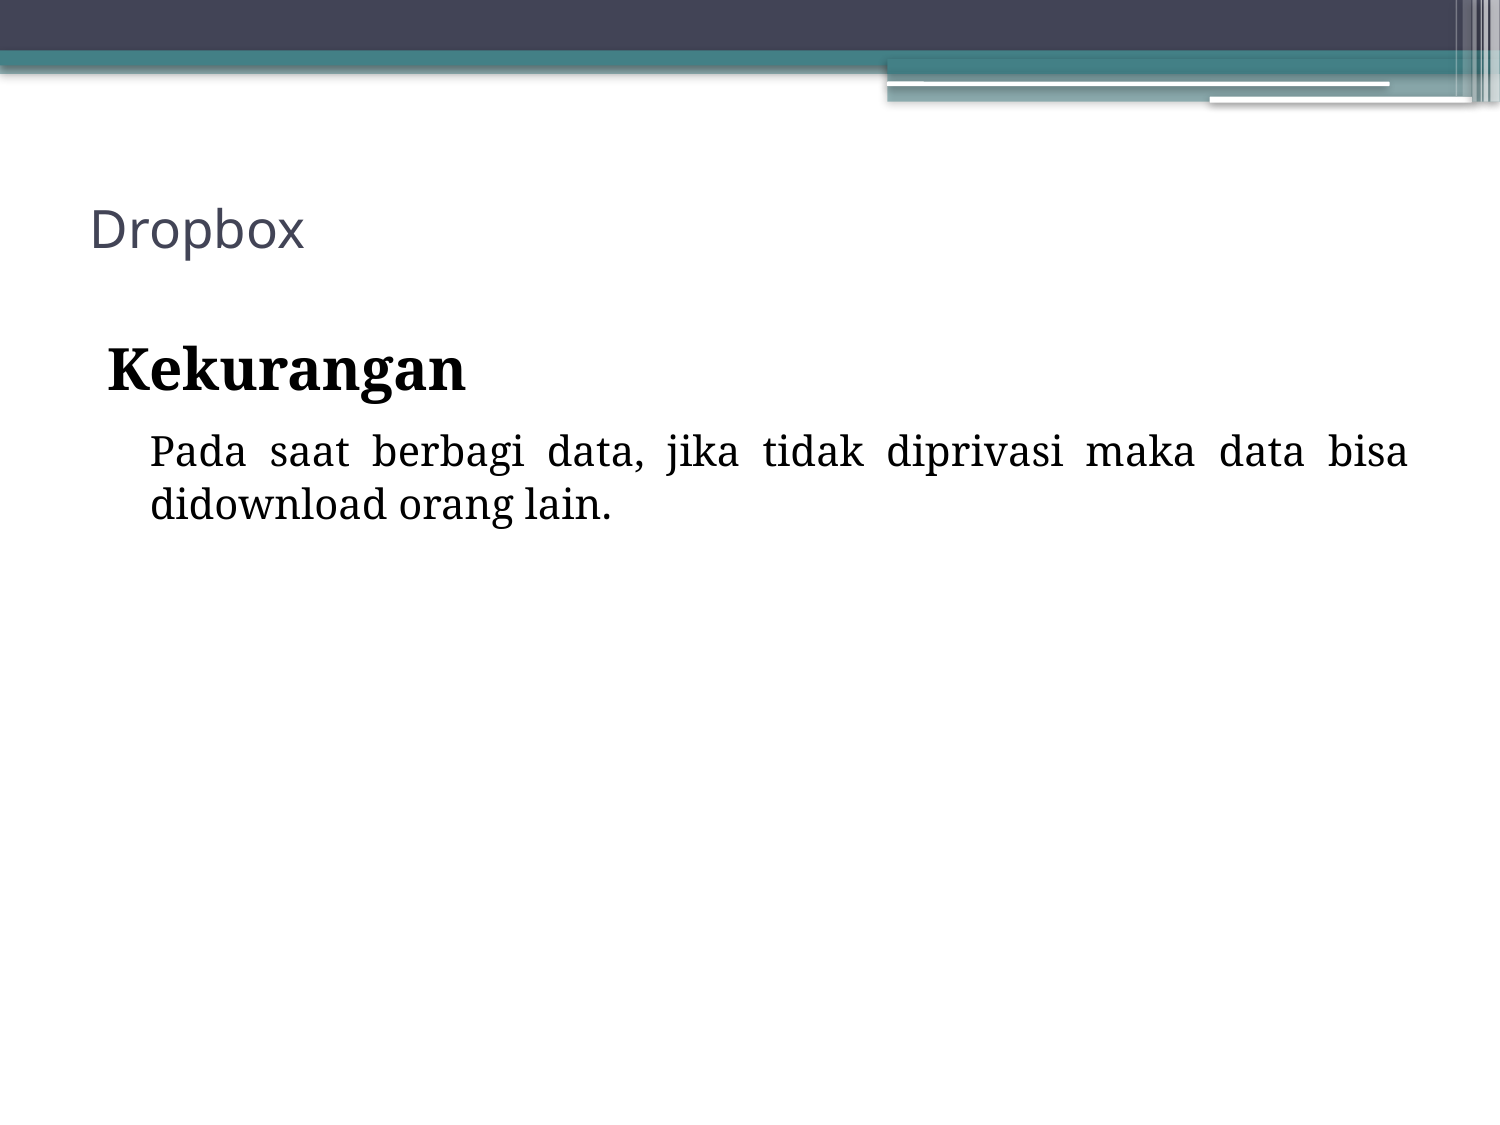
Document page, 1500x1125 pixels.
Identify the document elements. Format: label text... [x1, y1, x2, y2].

title Dropbox [75, 187, 1425, 324]
list Kekurangan Pada saat berbagi data, jika tidak diprivasi maka data bisa didownload orang lain. [75, 324, 1425, 1035]
